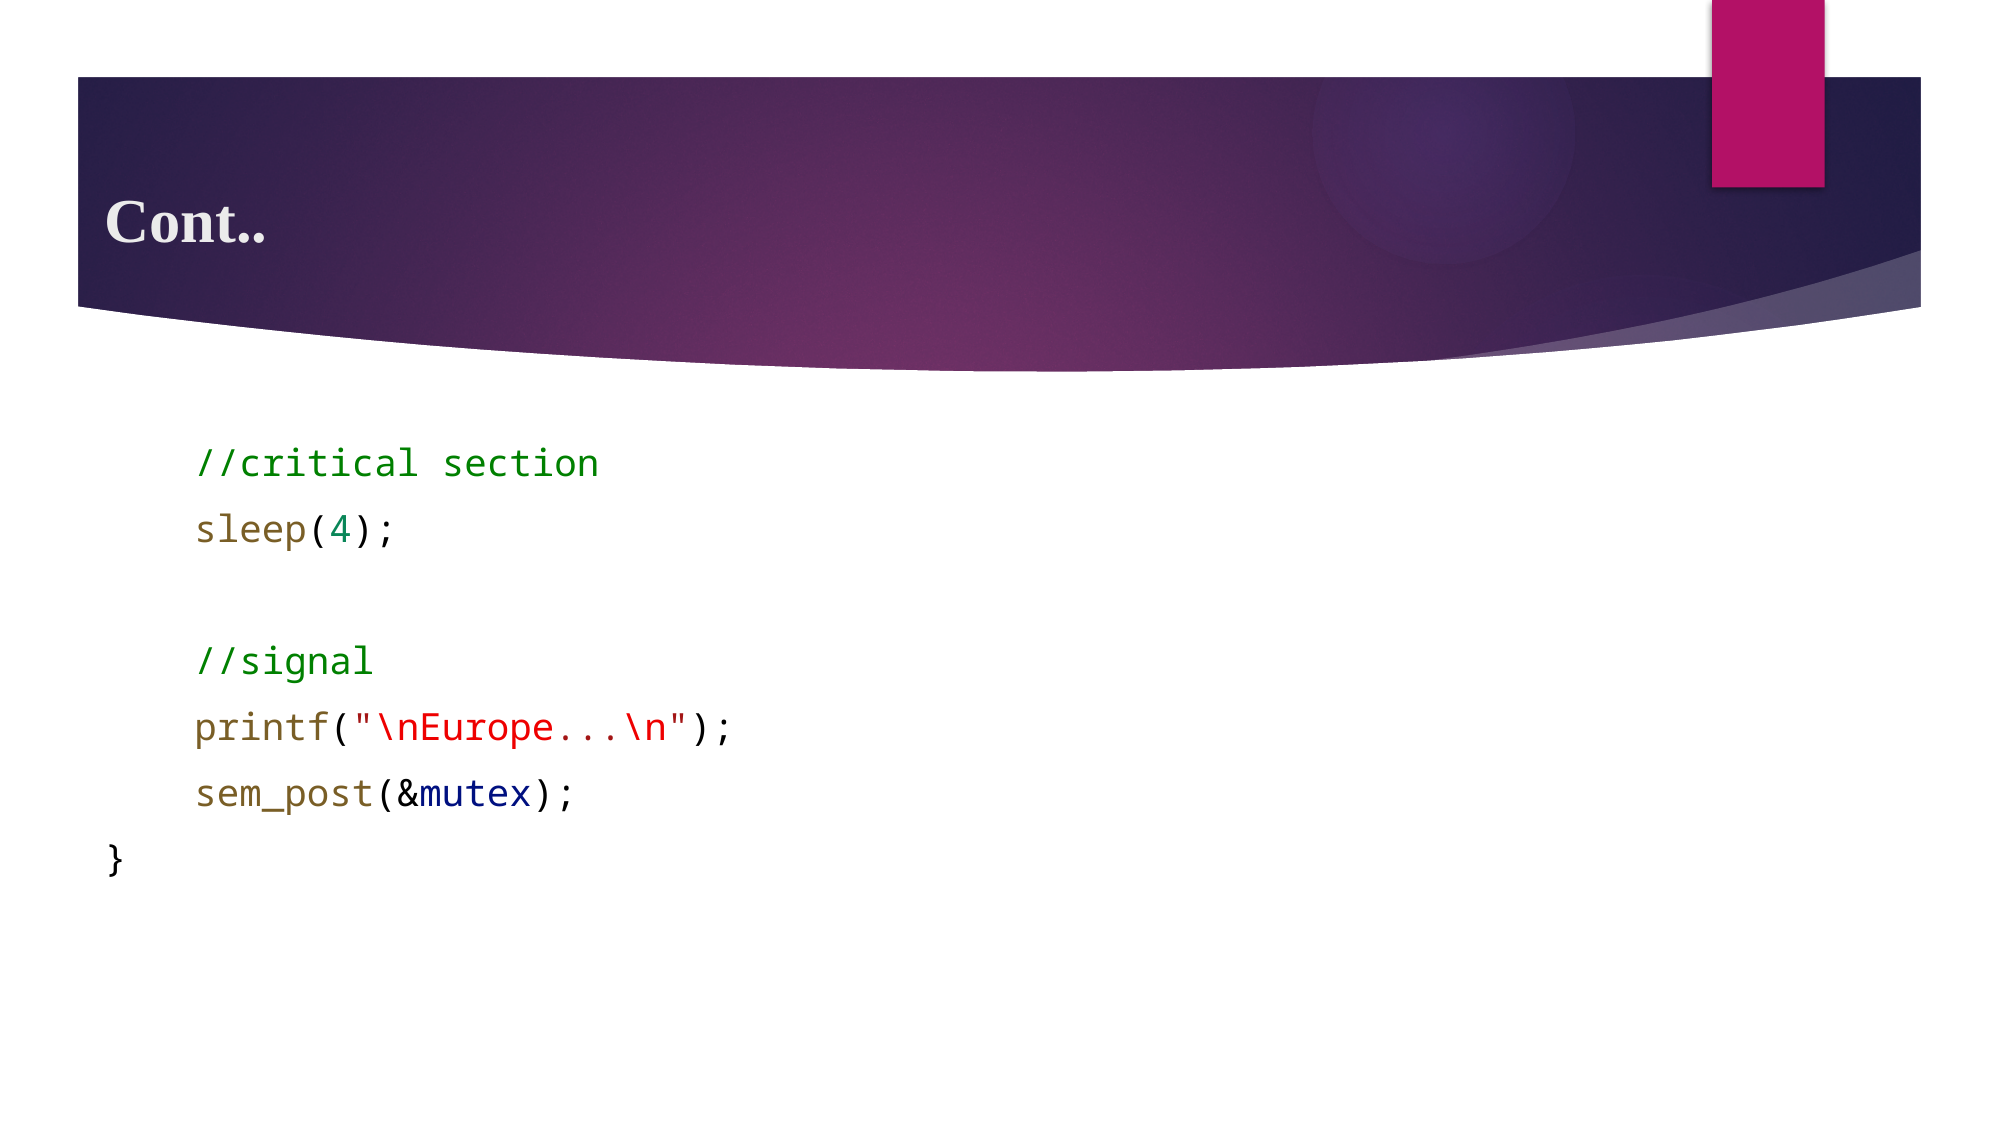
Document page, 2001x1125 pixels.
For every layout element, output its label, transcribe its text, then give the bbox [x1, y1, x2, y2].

list //critical section sleep(4); //signal printf("\nEurope...\n"); sem_post(&mutex); } [89, 386, 1918, 1094]
title Cont.. [89, 159, 1627, 276]
